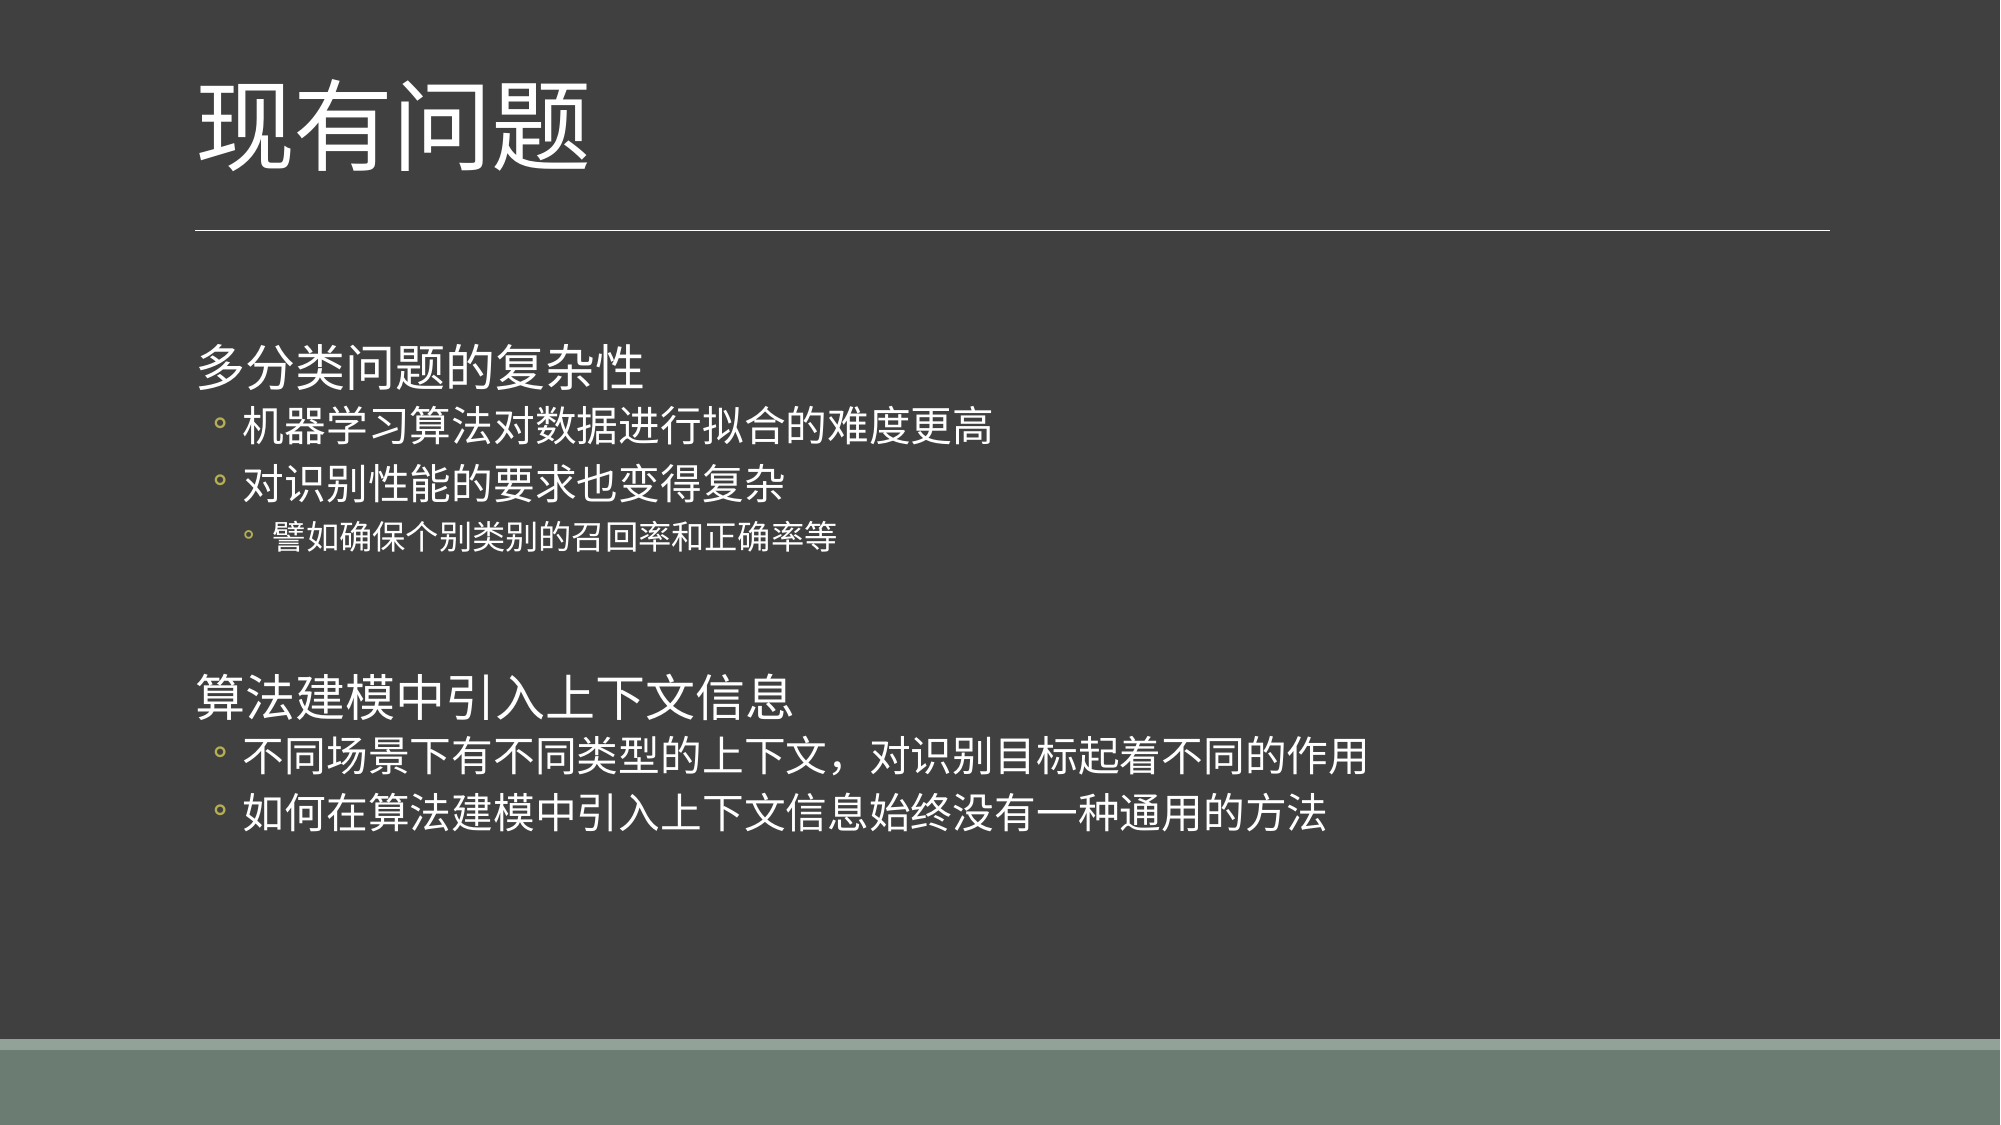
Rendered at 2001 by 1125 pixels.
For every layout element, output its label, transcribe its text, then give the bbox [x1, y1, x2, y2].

title 现有问题 [180, 0, 1830, 192]
list 多分类问题的复杂性 机器学习算法对数据进行拟合的难度更高 对识别性能的要求也变得复杂 譬如确保个别类别的召回率和正确率等 算法建模中引入上下文信息 不同场景下有不同类型的上下文，对识别目标起着不同的作用 如何在算法建模中引入上下文信息始终没有一种通用的方法 [180, 256, 1830, 963]
